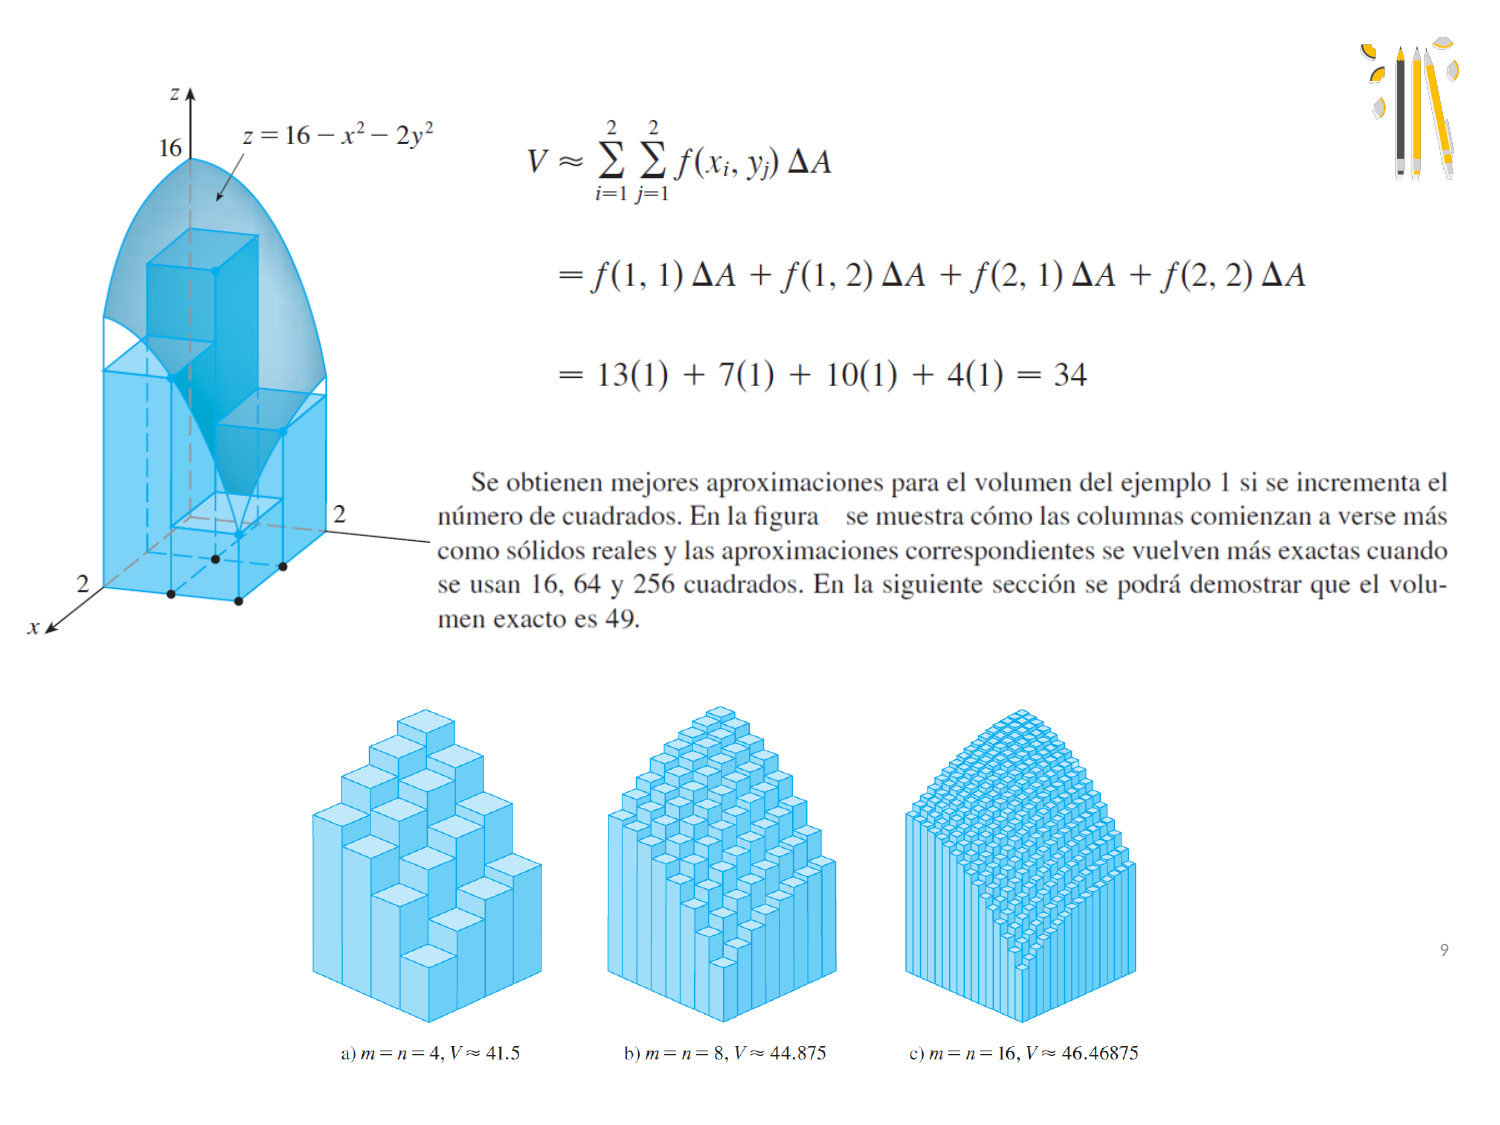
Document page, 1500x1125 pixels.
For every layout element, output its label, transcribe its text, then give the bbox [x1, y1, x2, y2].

picture [500, 9, 1500, 399]
slide_number 9 [1397, 912, 1465, 985]
picture [20, 66, 1473, 664]
picture [301, 680, 1145, 1080]
